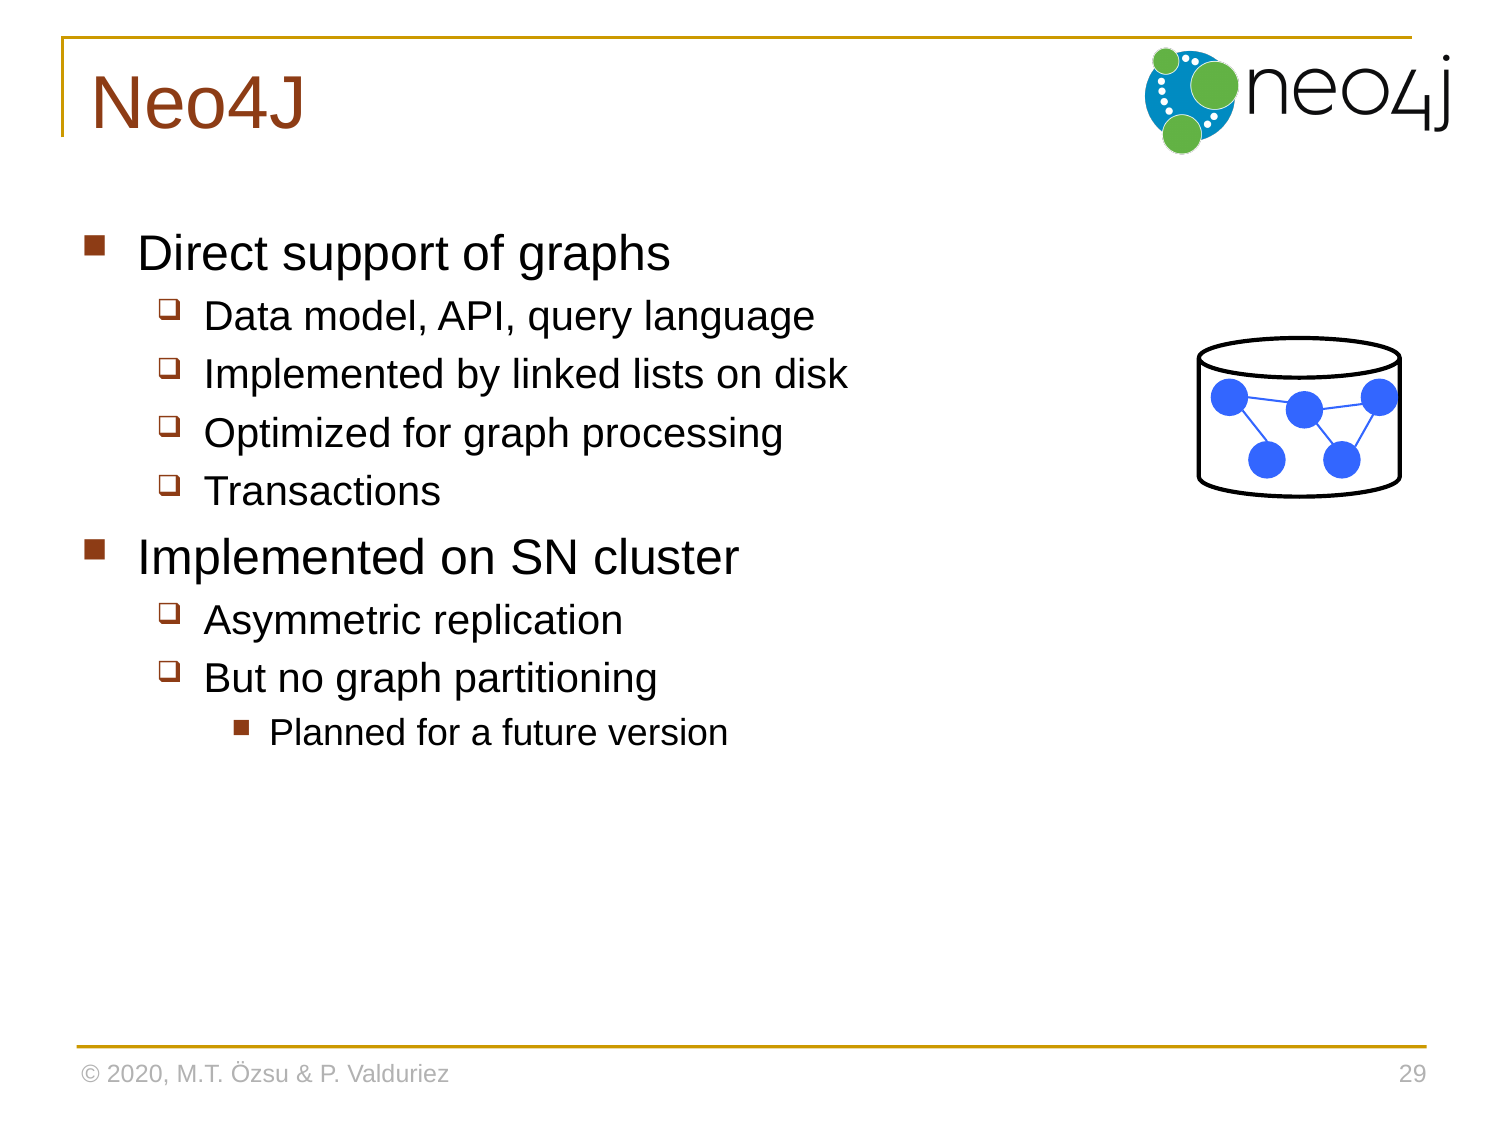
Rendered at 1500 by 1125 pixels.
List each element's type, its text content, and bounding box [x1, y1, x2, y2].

footer © 2020, M.T. Özsu & P. Valduriez [66, 1042, 573, 1103]
picture [1135, 35, 1461, 166]
text_box [1198, 337, 1400, 486]
text_box [1213, 487, 1386, 497]
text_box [1210, 378, 1399, 479]
slide_number 29 [1104, 1042, 1442, 1103]
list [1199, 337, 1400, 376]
list Direct support of graphs Data model, API, query language Implemented by linked lists on disk Optimized for graph processing Transactions Implemented on SN cluster Asymmetric replication But no graph partitioning Planned for a future version [66, 212, 1176, 1063]
title Neo4J [74, 45, 1426, 233]
